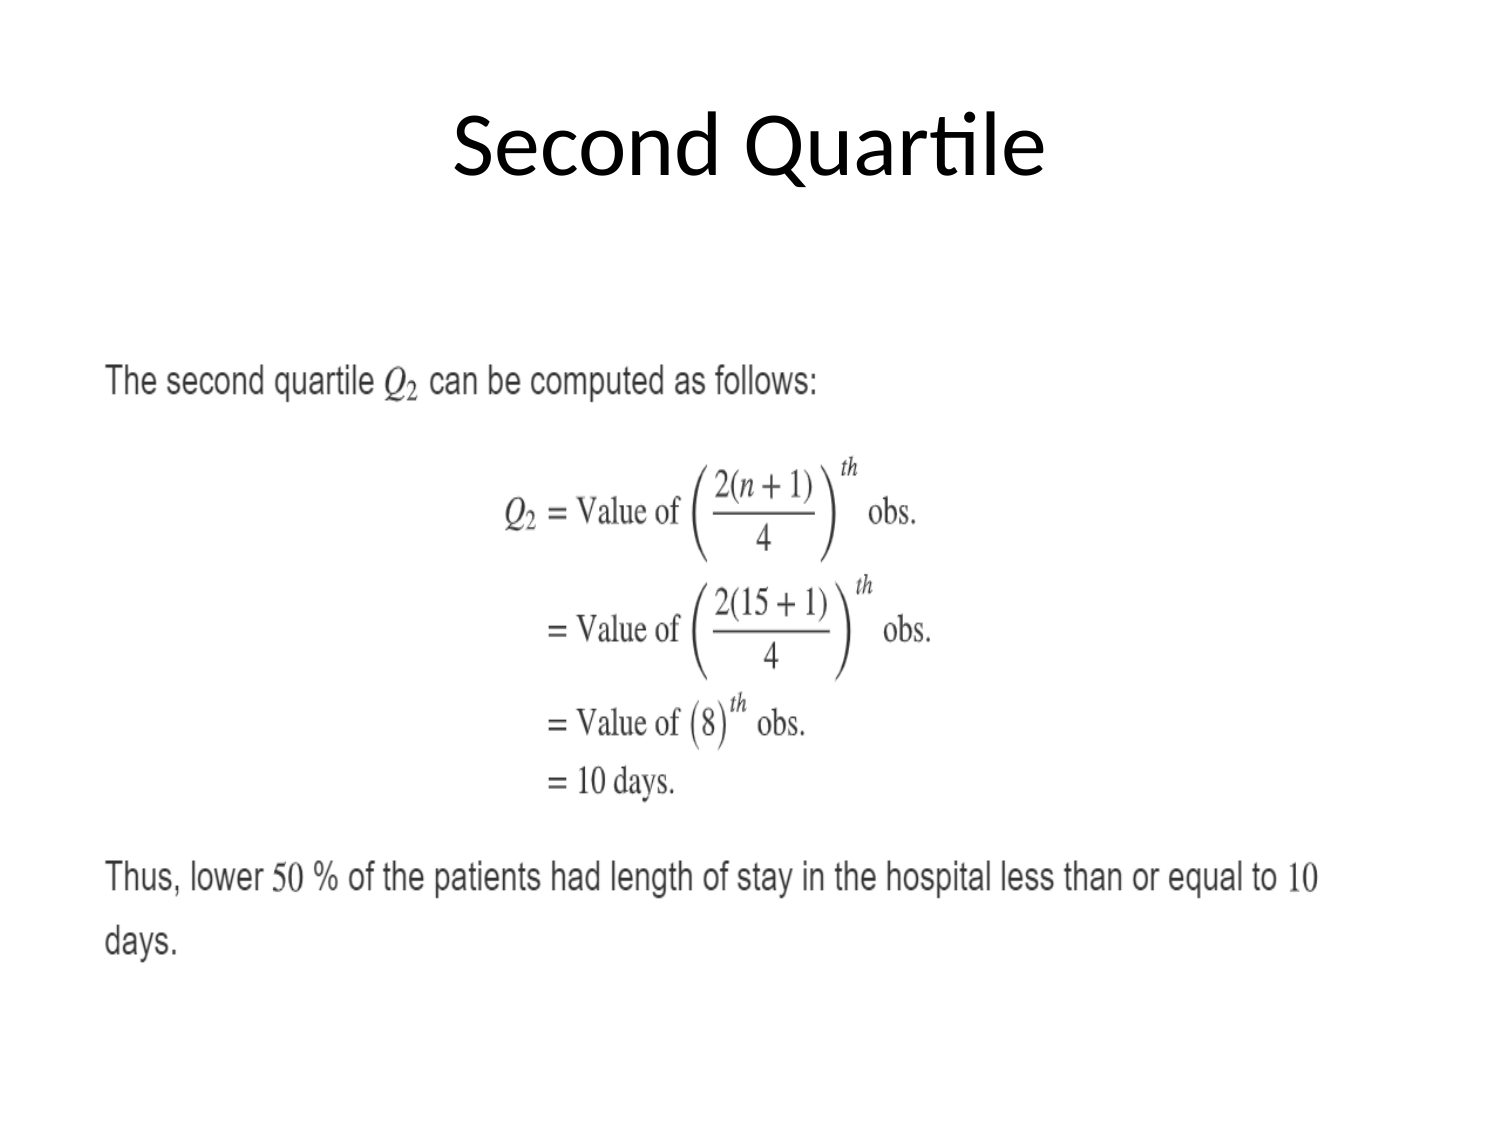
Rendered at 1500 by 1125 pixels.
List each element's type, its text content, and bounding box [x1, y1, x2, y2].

title Second Quartile [75, 45, 1425, 233]
picture [89, 335, 1351, 987]
